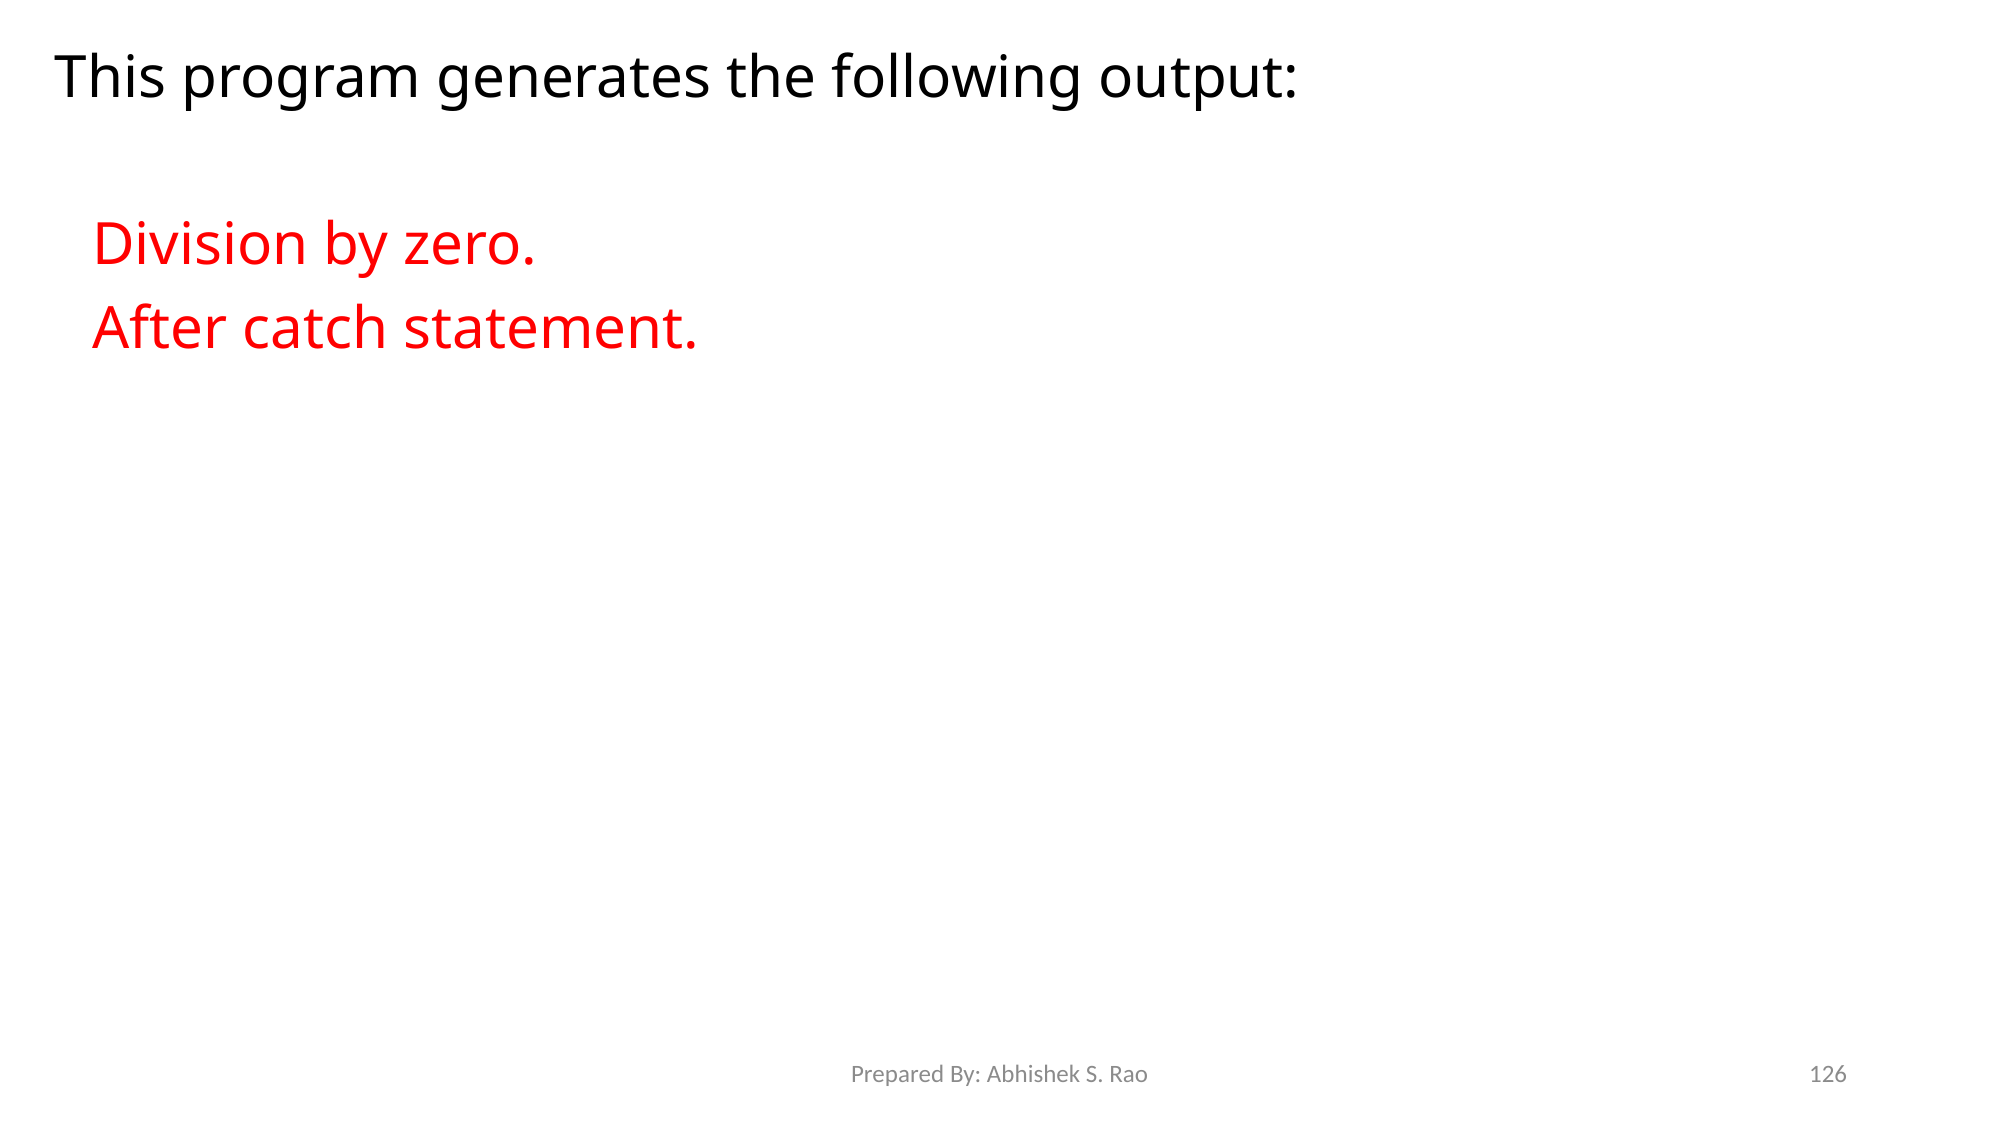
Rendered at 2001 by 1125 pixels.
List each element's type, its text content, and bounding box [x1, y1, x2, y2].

list This program generates the following output: Division by zero. After catch statement. [39, 39, 1415, 853]
footer Prepared By: Abhishek S. Rao [662, 1042, 1338, 1103]
slide_number 126 [1412, 1042, 1863, 1103]
